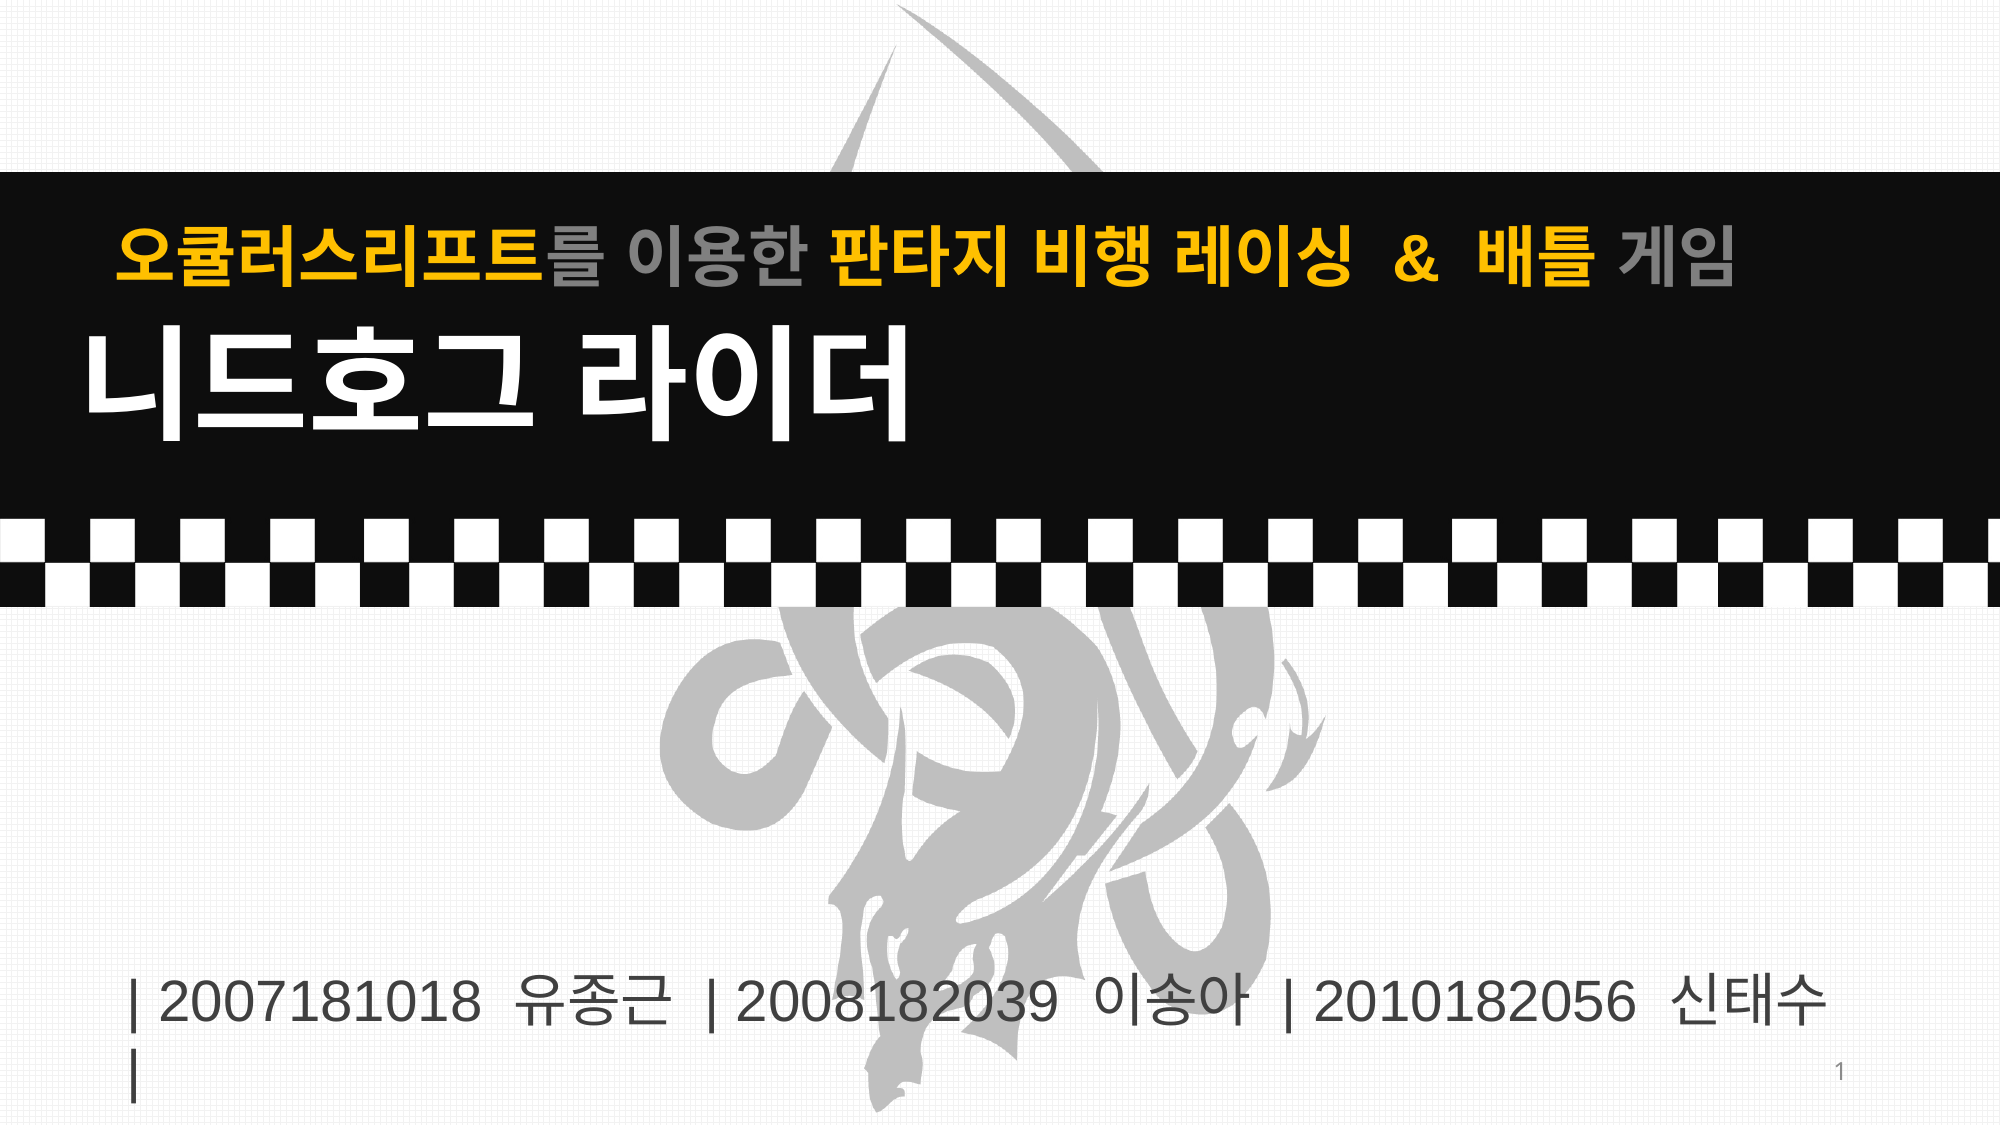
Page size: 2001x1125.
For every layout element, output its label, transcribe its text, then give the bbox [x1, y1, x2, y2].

picture [0, 0, 2000, 1125]
slide_number 1 [1598, 1042, 1863, 1103]
text_box | 2007181018 유종근 | 2008182039 이송아 | 2010182056 신태수 | [1598, 955, 1888, 1111]
text_box | 2007181018 유종근 | 2008182039 이송아 | 2010182056 신태수 | [112, 955, 402, 1111]
